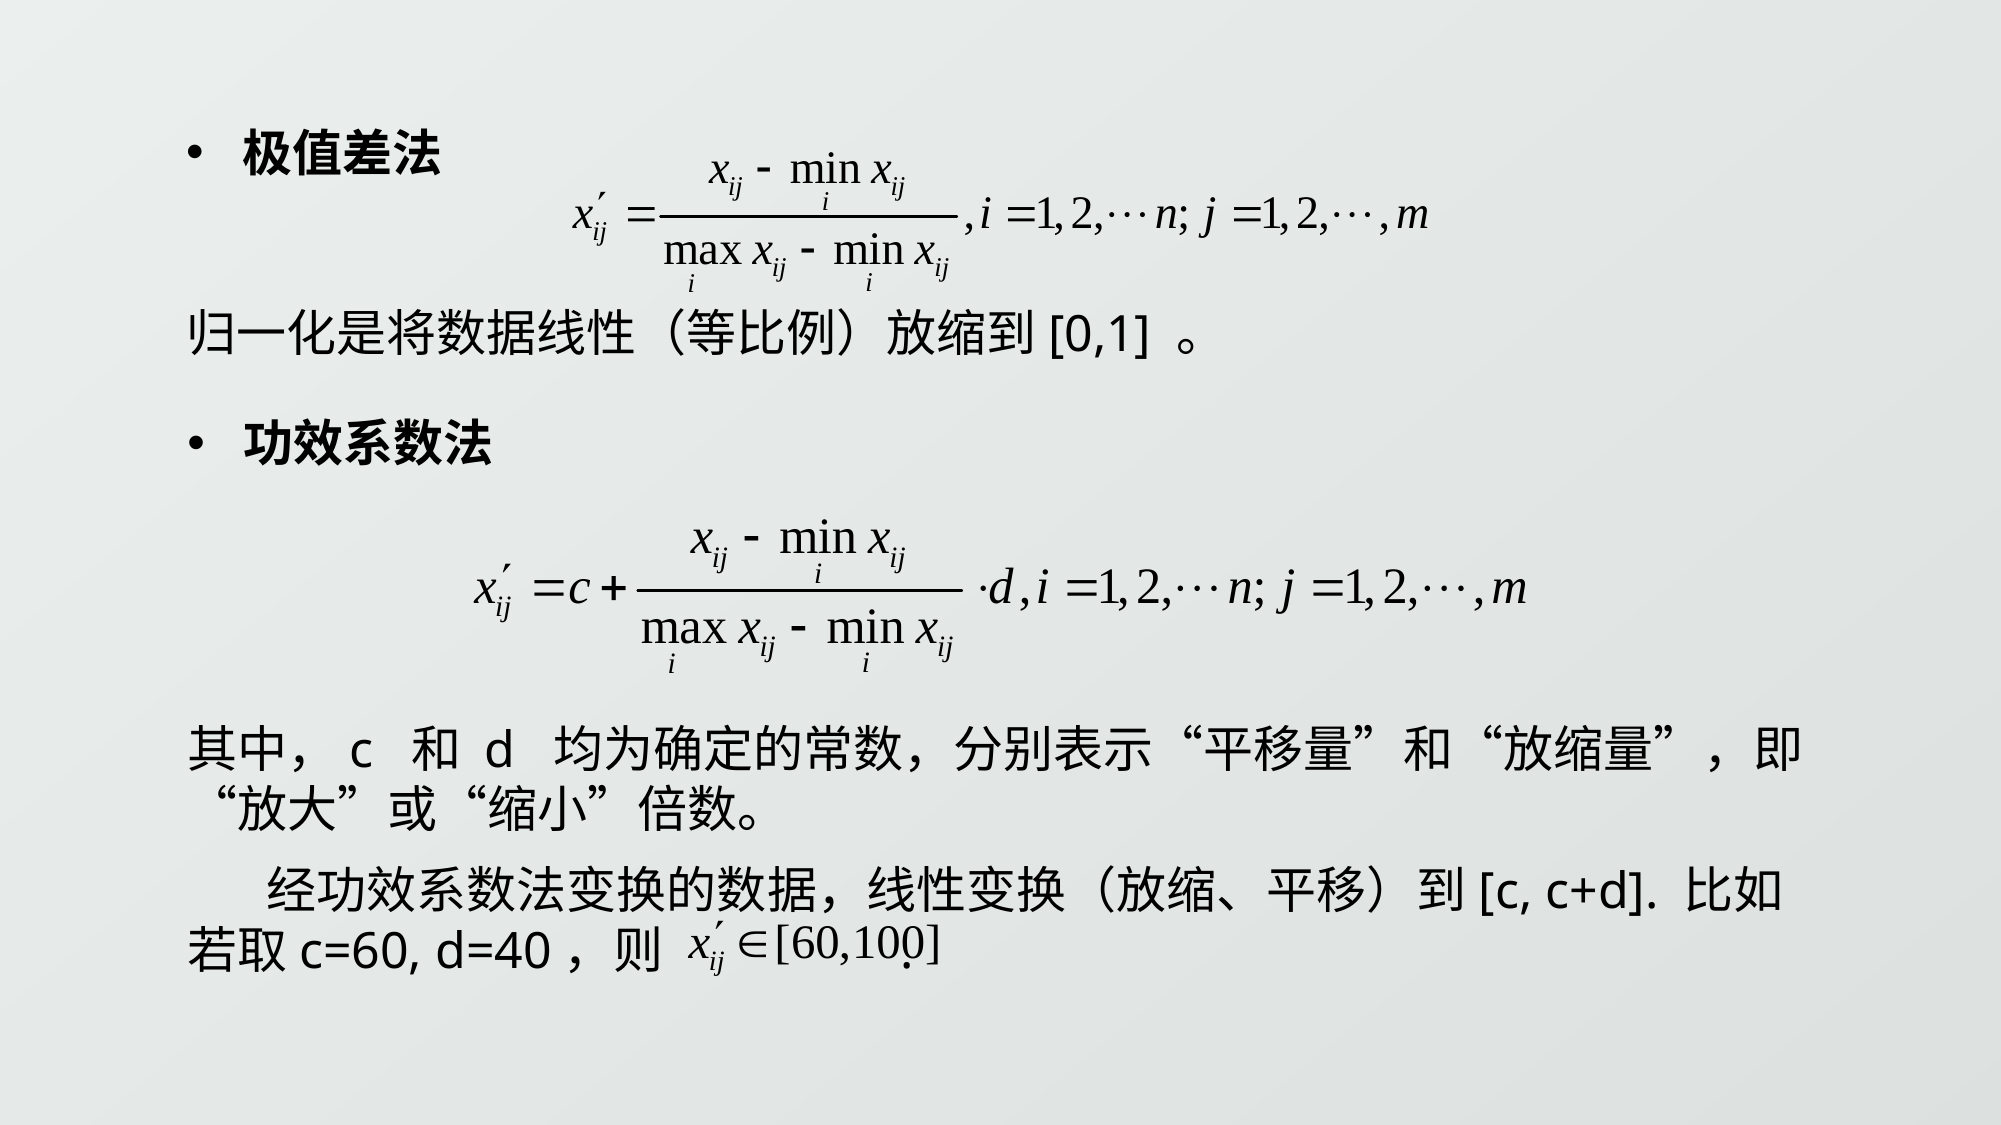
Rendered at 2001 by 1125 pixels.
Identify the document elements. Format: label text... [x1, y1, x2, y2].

text_box 极值差法 归一化是将数据线性（等比例）放缩到[0,1] 。 [171, 114, 1572, 369]
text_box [563, 138, 1437, 303]
list 功效系数法 其中，c 和 d 均为确定的常数，分别表示“平移量”和“放缩量”，即“放大”或“缩小”倍数。 经功效系数法变换的数据，线性变换（放缩、平移）到[c, c+d]. 比如若取c=60, d=40，则 . [135, 411, 1842, 1125]
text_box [464, 504, 1536, 685]
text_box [678, 910, 948, 987]
